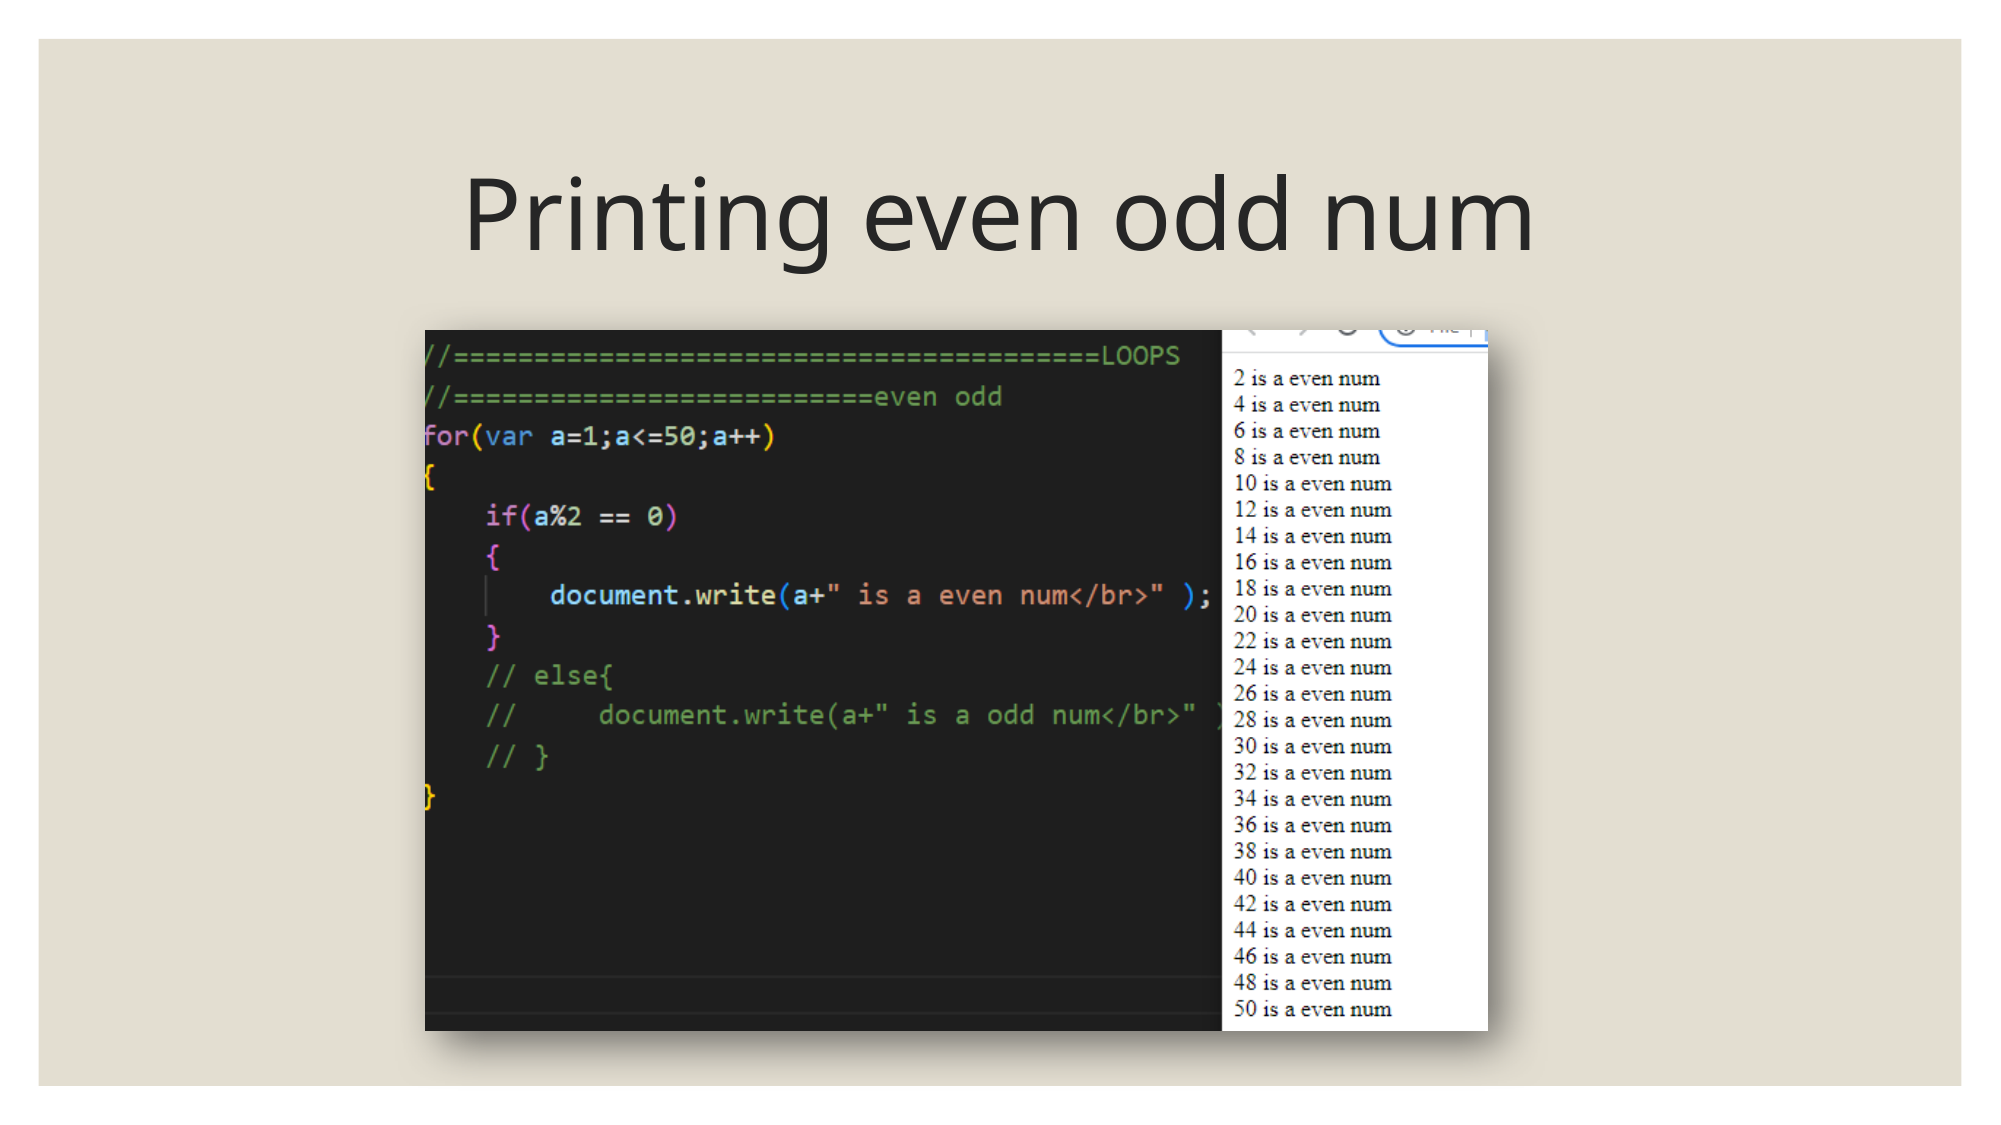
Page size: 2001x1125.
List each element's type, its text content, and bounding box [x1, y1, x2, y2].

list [425, 330, 1488, 1031]
title Printing even odd num [174, 105, 1825, 331]
